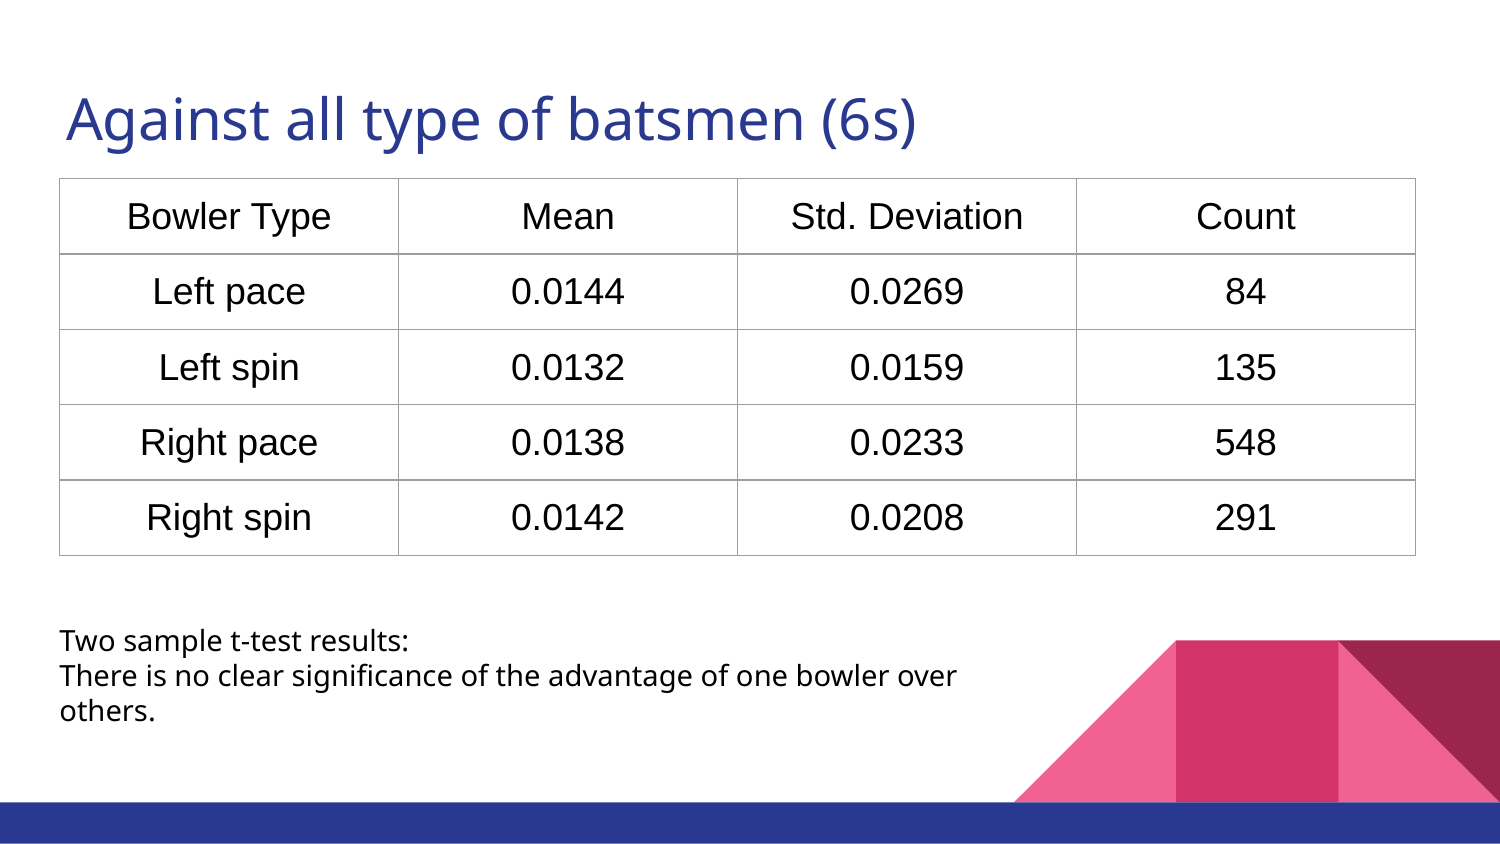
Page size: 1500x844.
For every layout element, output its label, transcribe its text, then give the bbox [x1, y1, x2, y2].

table_cell 0.0233 [738, 405, 1076, 479]
table_cell 0.0142 [399, 481, 737, 555]
text_box Two sample t-test results: There is no clear significance of the advantage of one bowler over others. [44, 607, 993, 743]
table_cell Left pace [60, 255, 398, 329]
table_cell 0.0144 [399, 255, 737, 329]
table_cell 135 [1077, 330, 1415, 404]
table_header Bowler Type [60, 179, 398, 253]
table_cell 0.0159 [738, 330, 1076, 404]
table_cell 0.0138 [399, 405, 737, 479]
table_cell Right spin [60, 481, 398, 555]
table_cell 291 [1077, 481, 1415, 555]
table_cell 0.0208 [738, 481, 1076, 555]
table_cell 548 [1077, 405, 1415, 479]
title Against all type of batsmen (6s) [51, 67, 1449, 167]
table_header Std. Deviation [738, 179, 1076, 253]
table_cell 0.0269 [738, 255, 1076, 329]
table_cell 0.0132 [399, 330, 737, 404]
table_cell 84 [1077, 255, 1415, 329]
table_cell Left spin [60, 330, 398, 404]
table_cell Right pace [60, 405, 398, 479]
table_header Mean [399, 179, 737, 253]
table_header Count [1077, 179, 1415, 253]
